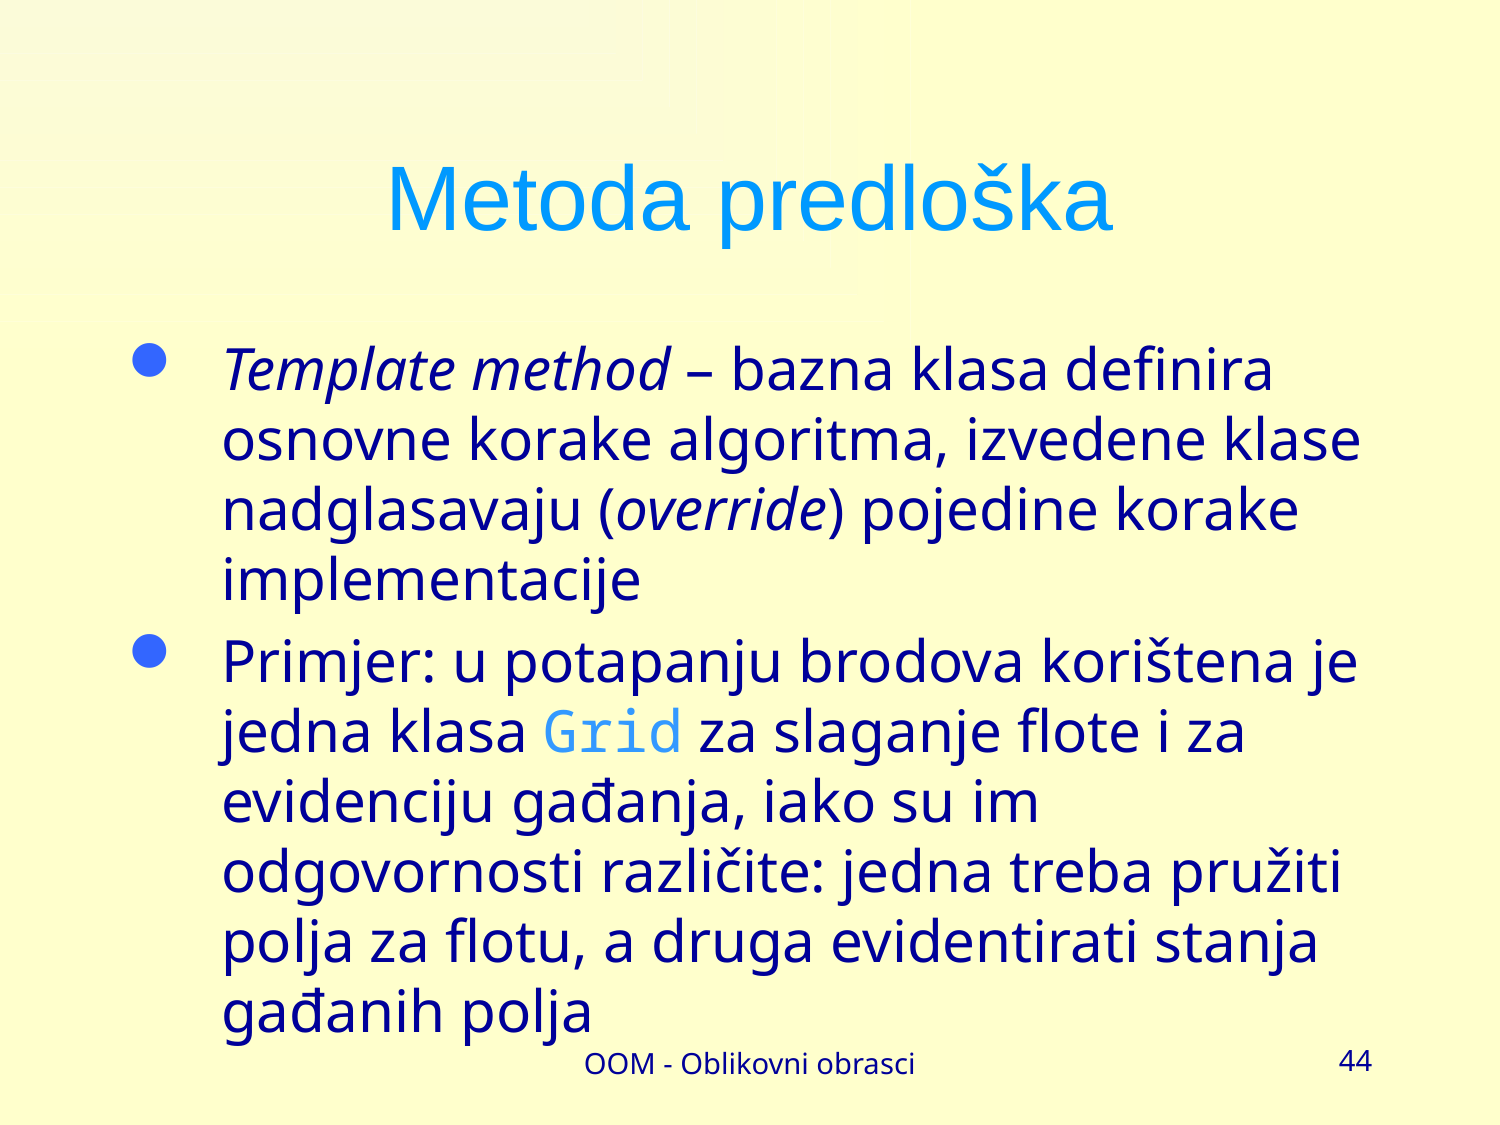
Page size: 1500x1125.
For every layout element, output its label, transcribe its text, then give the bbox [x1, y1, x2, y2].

title Metoda predloška [112, 99, 1388, 288]
list Template method – bazna klasa definira osnovne korake algoritma, izvedene klase nadglasavaju (override) pojedine korake implementacije Primjer: u potapanju brodova korištena je jedna klasa Grid za slaganje flote i za evidenciju gađanja, iako su im odgovornosti različite: jedna treba pružiti polja za flotu, a druga evidentirati stanja gađanih polja [112, 324, 1388, 1000]
footer OOM - Oblikovni obrasci [512, 1024, 988, 1101]
slide_number 44 [1074, 1024, 1388, 1101]
